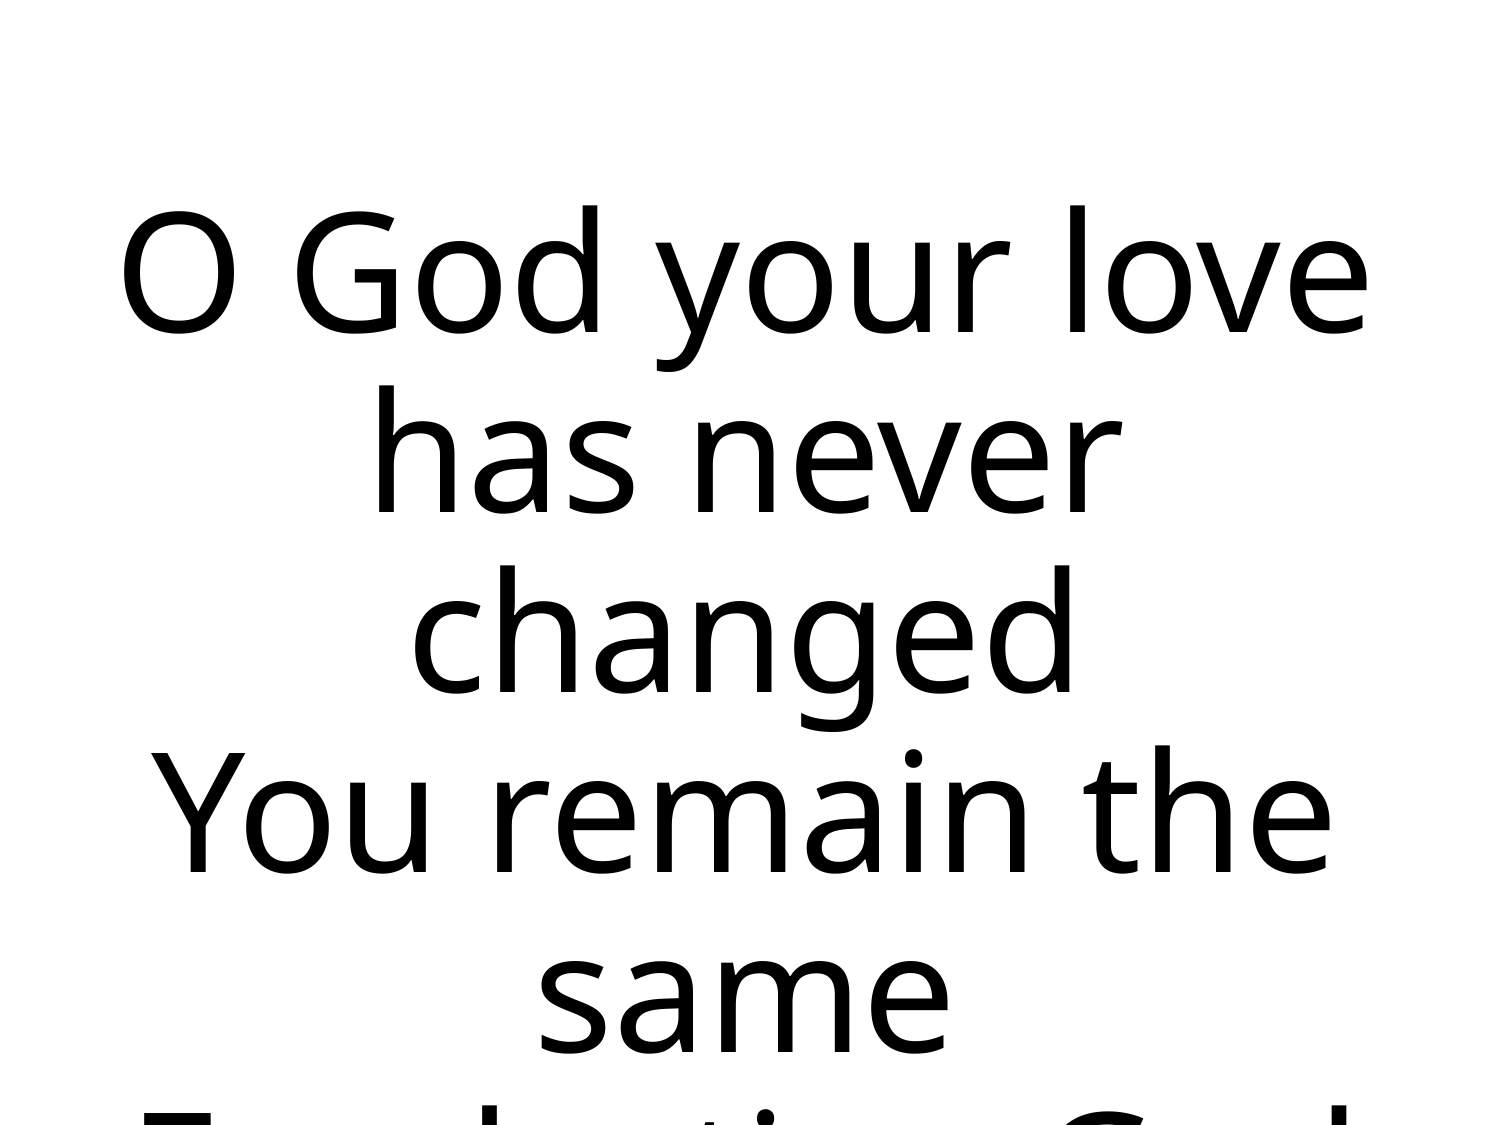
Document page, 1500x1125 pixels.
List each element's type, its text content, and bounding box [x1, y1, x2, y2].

title O God your love has never changed You remain the same Everlasting God you reign [0, 181, 1491, 1125]
